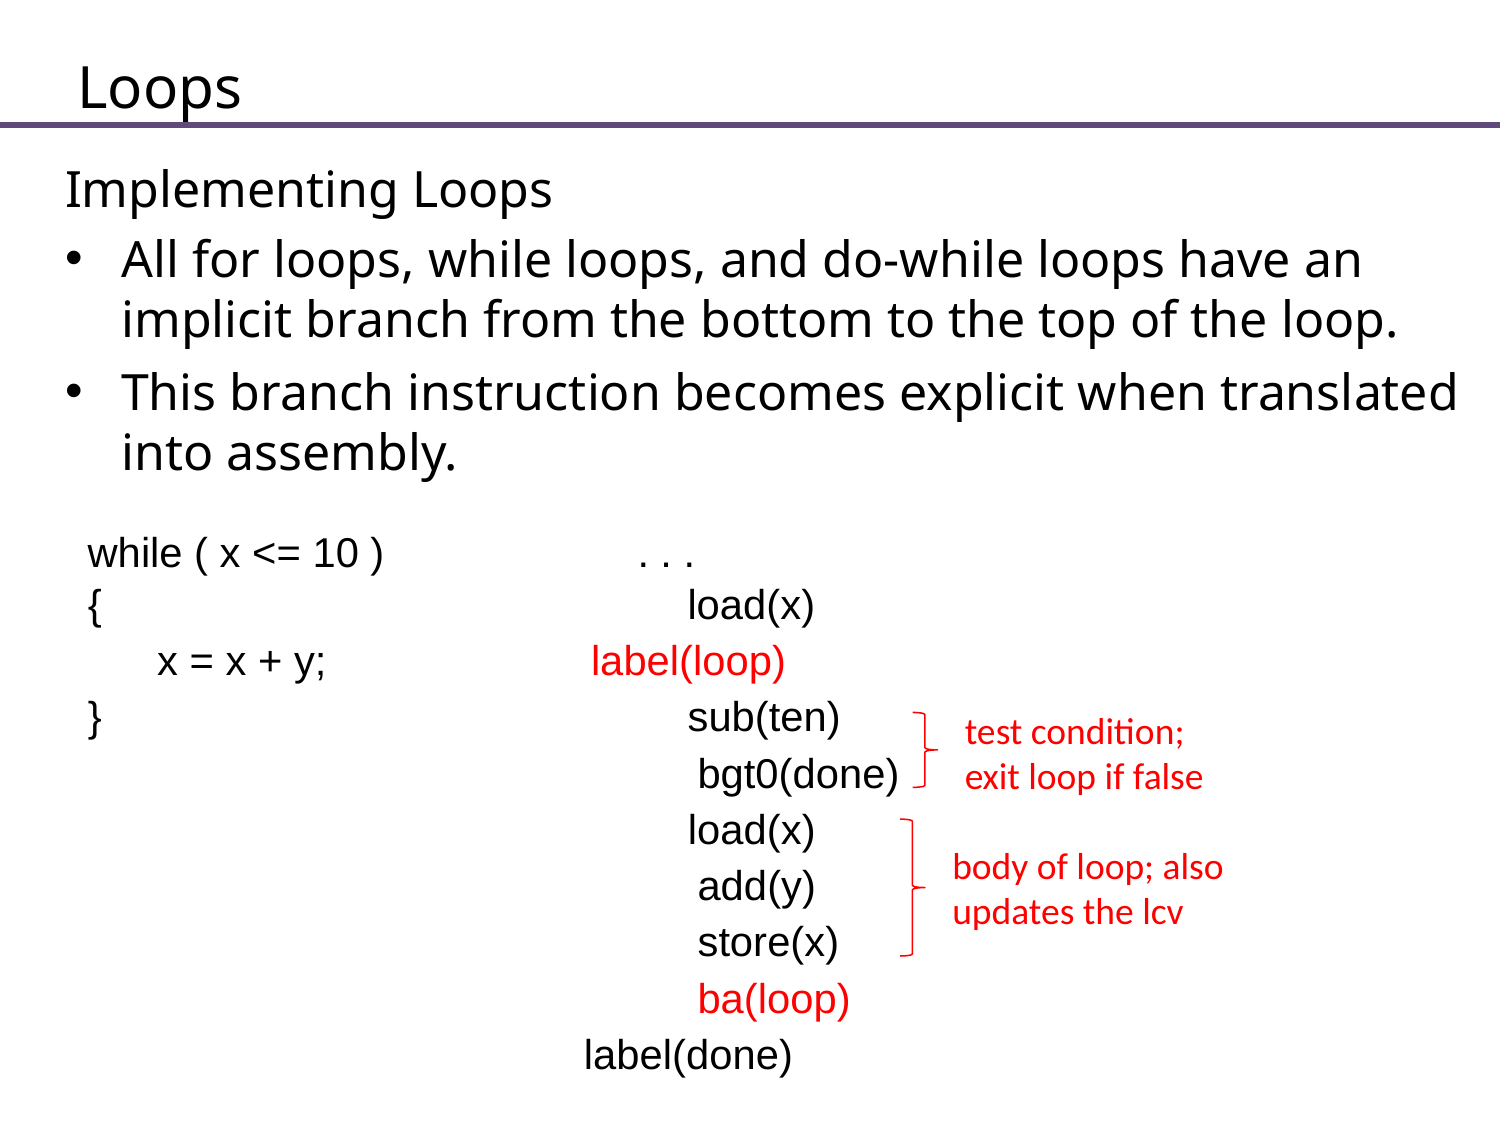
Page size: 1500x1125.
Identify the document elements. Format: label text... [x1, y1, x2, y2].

title Loops [62, 47, 1375, 122]
list Implementing Loops All for loops, while loops, and do-while loops have an implicit branch from the bottom to the top of the loop. This branch instruction becomes explicit when translated into assembly. while ( x <= 10 ) . . . { load(x) x = x + y; label(loop) } sub(ten) bgt0(done) load(x) add(y) store(x) ba(loop) label(done) [50, 149, 1475, 1088]
text_box [912, 711, 939, 789]
text_box [899, 818, 926, 957]
text_box test condition; exit loop if false [950, 699, 1300, 805]
text_box body of loop; also updates the lcv [937, 834, 1288, 940]
